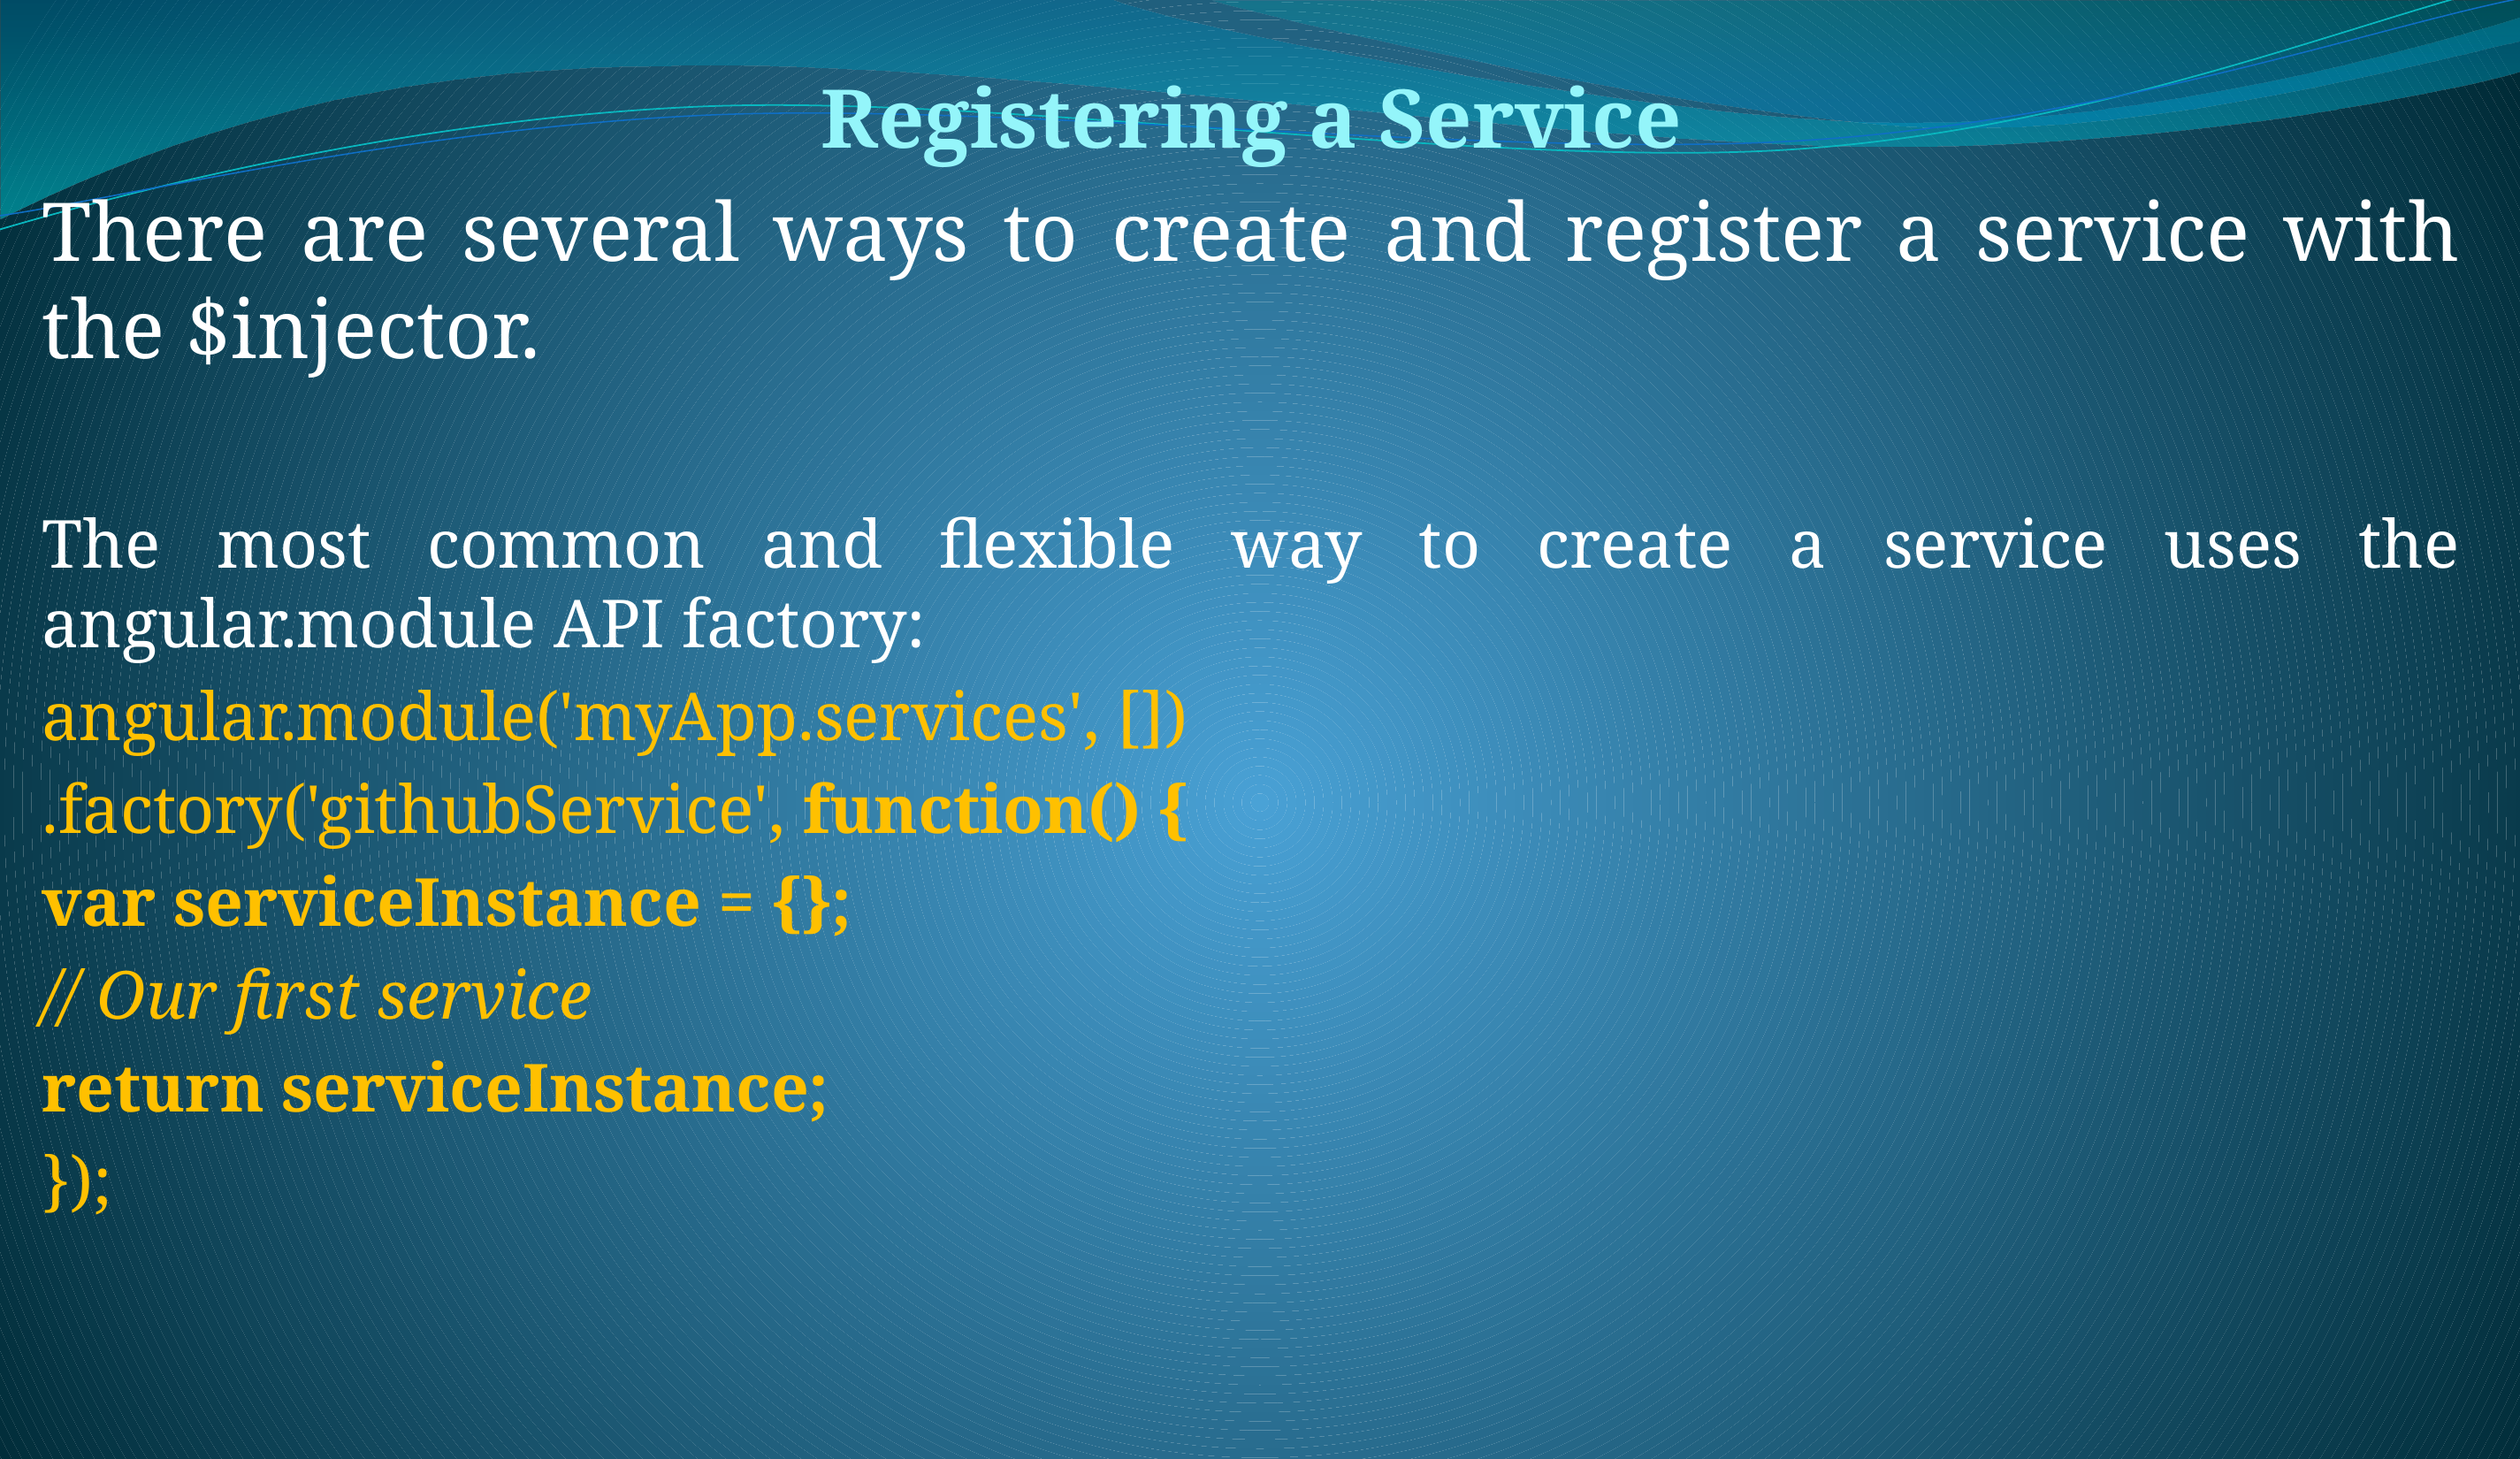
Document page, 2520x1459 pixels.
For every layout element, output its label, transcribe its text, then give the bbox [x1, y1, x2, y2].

subtitle Registering a Service There are several ways to create and register a service with the $injector. The most common and flexible way to create a service uses the angular.module API factory: angular.module('myApp.services', []) .factory('githubService', function() { var serviceInstance = {}; // Our first service return serviceInstance; }); [42, 55, 2478, 1427]
